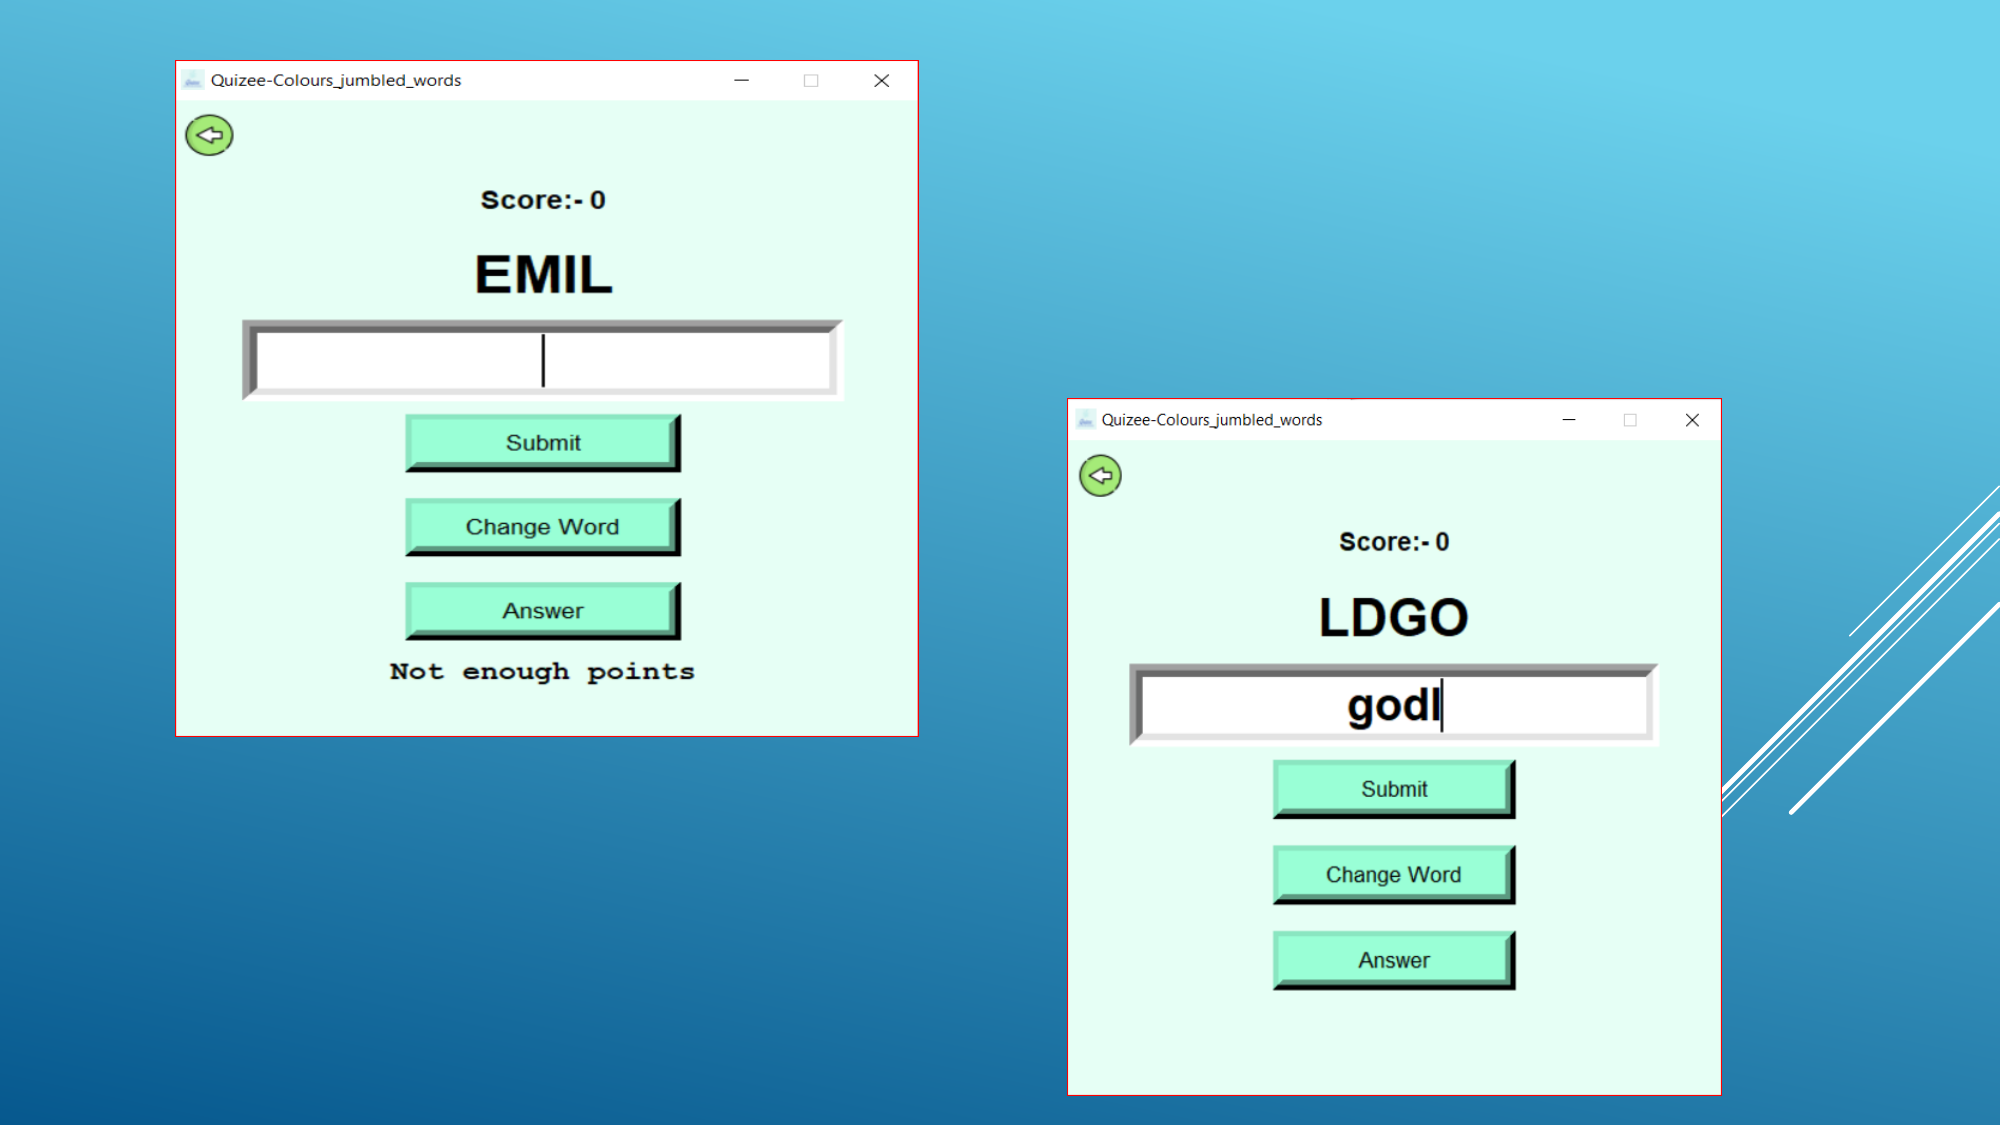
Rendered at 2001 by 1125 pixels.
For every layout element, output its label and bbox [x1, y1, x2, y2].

list [1067, 398, 1722, 1097]
picture [175, 60, 919, 737]
